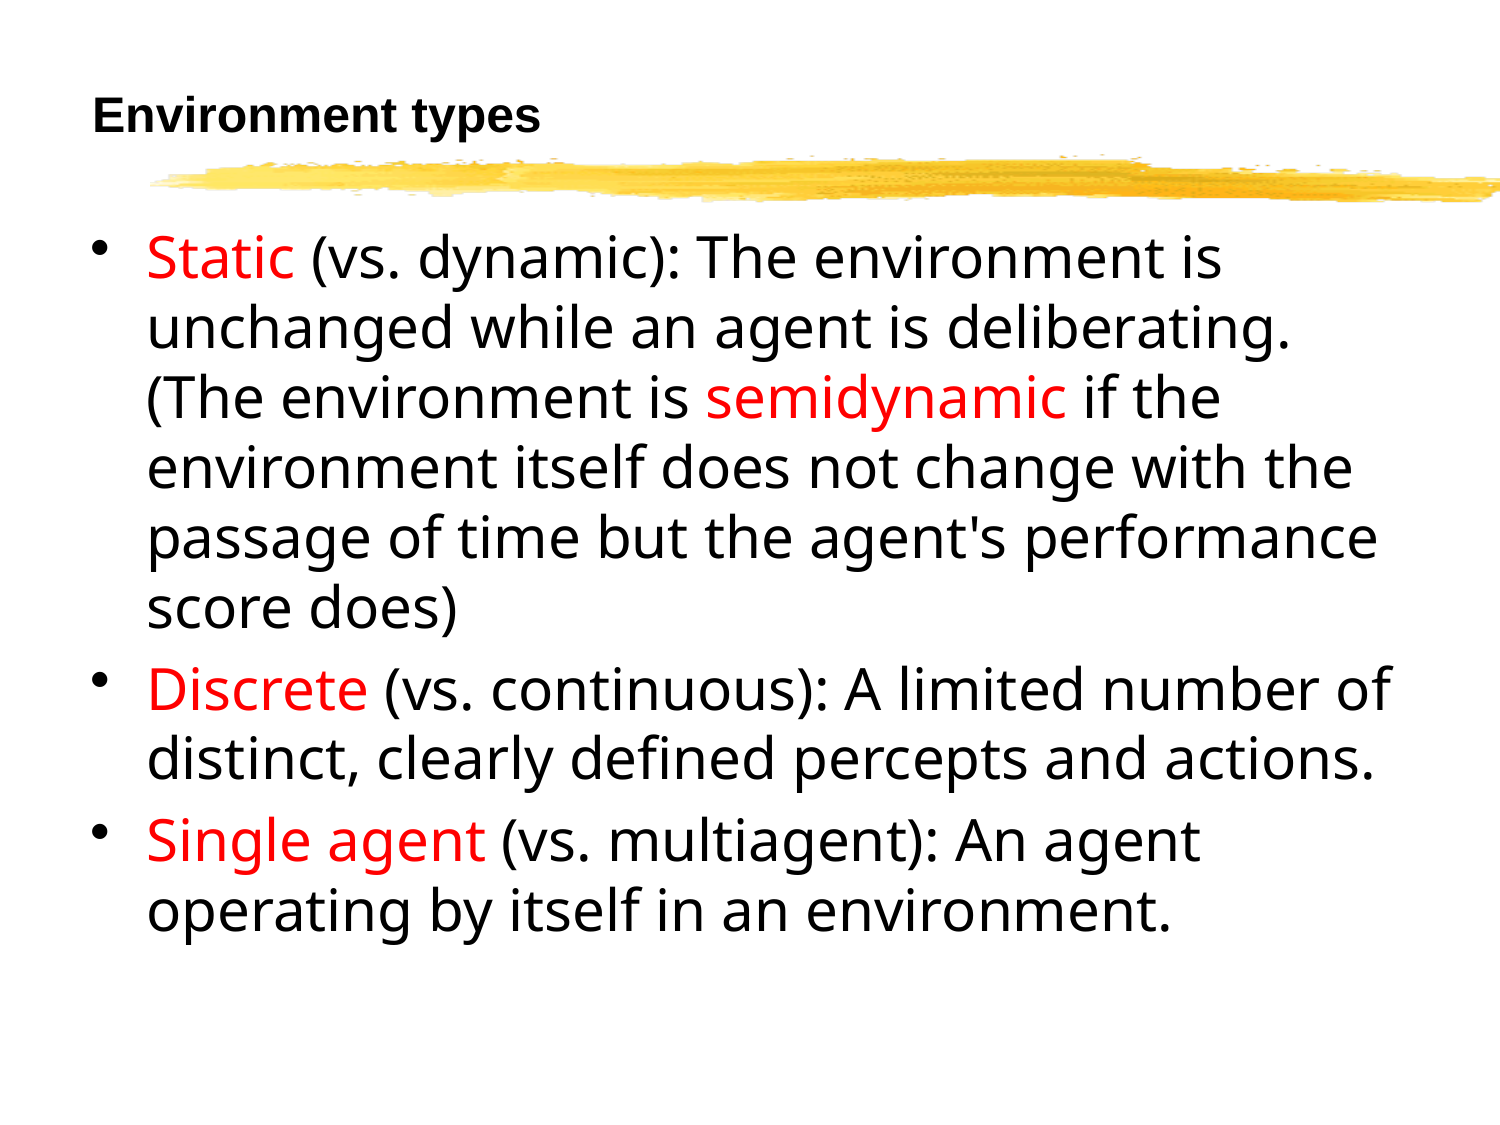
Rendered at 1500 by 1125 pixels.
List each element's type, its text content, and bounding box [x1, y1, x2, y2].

title Environment types [77, 37, 1415, 150]
picture [150, 149, 1500, 213]
list Static (vs. dynamic): The environment is unchanged while an agent is deliberating. (The environment is semidynamic if the environment itself does not change with the passage of time but the agent's performance score does) Discrete (vs. continuous): A limited number of distinct, clearly defined percepts and actions. Single agent (vs. multiagent): An agent operating by itself in an environment. [75, 212, 1417, 994]
